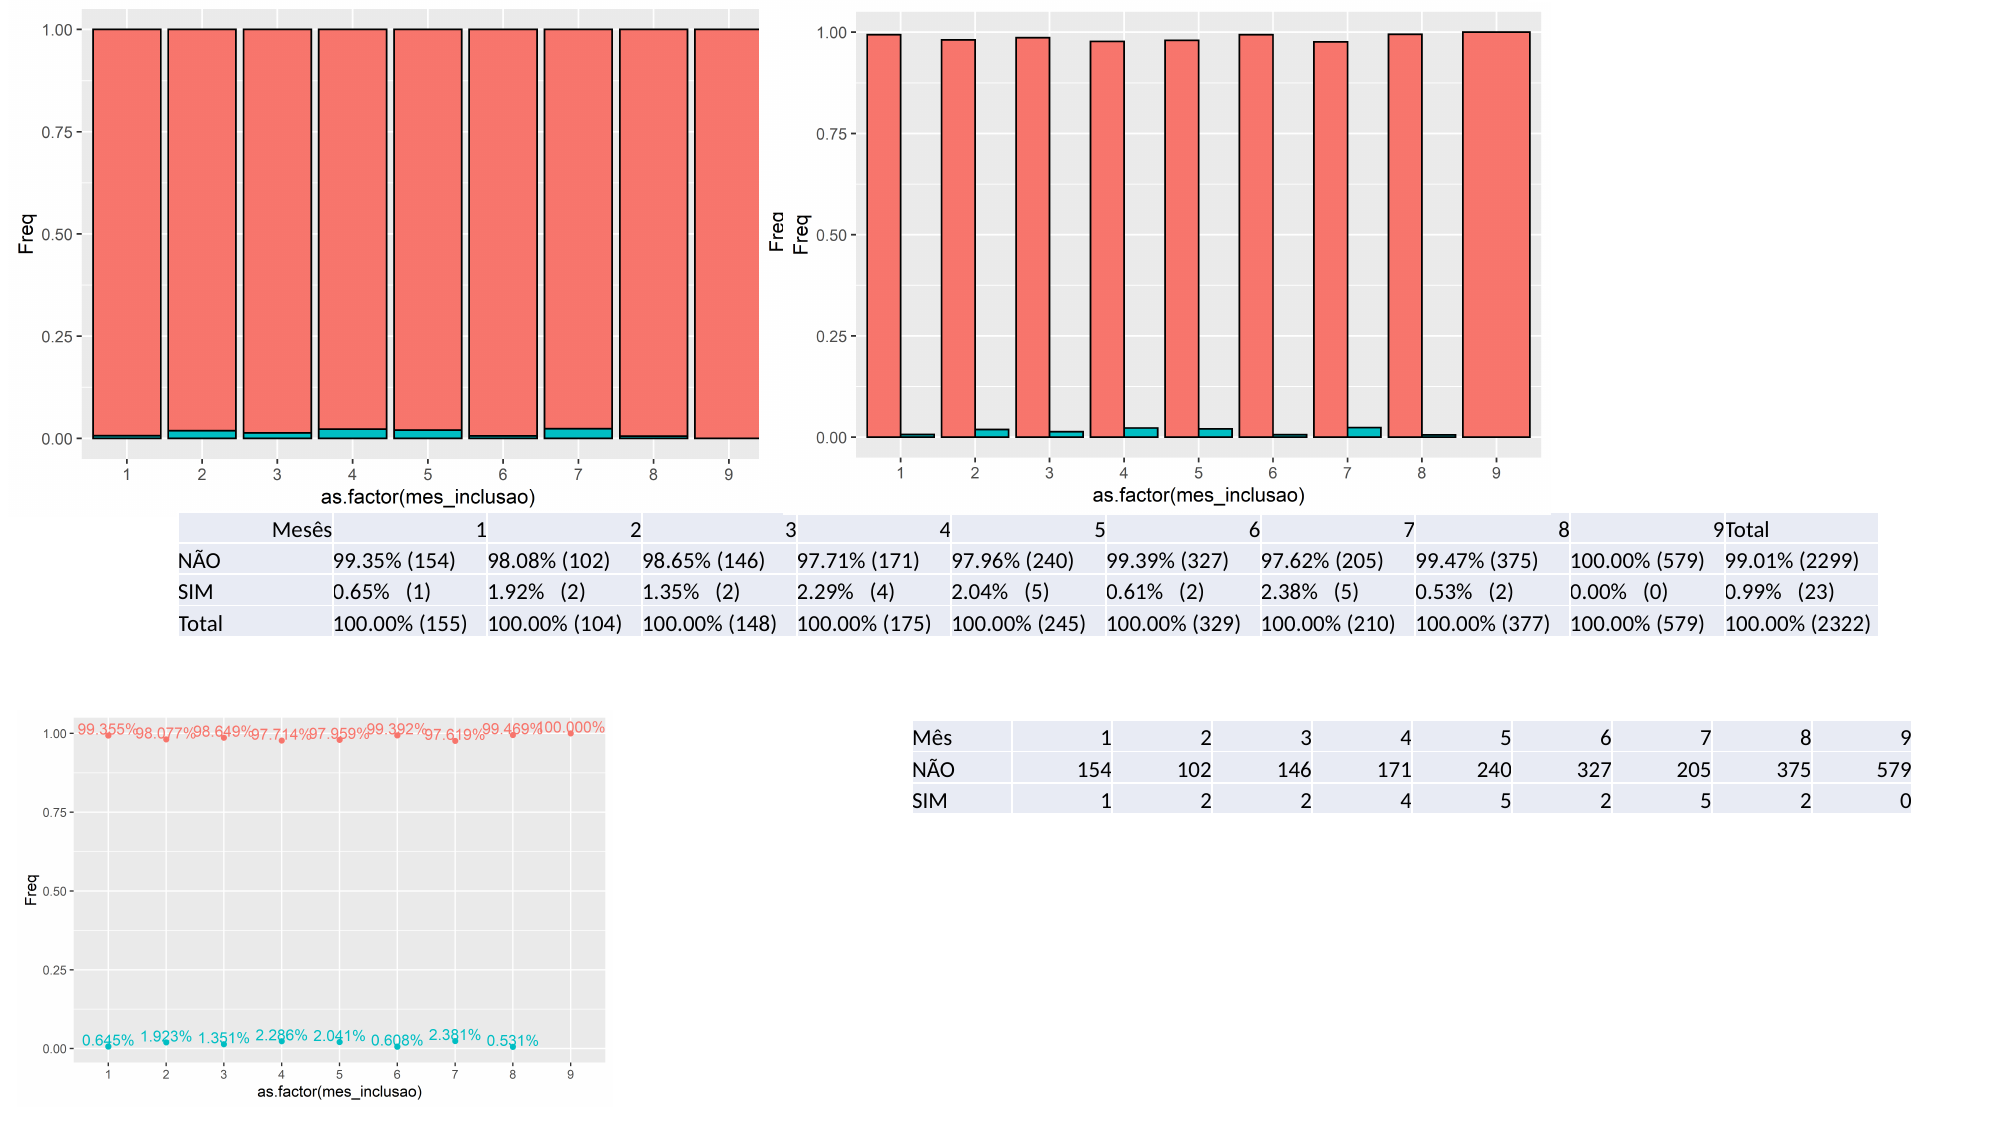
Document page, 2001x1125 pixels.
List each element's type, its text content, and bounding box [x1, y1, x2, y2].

table_cell 375 [1713, 752, 1811, 782]
table_header 1 [334, 517, 486, 542]
table_cell 2 [1713, 784, 1811, 813]
table_cell 154 [1013, 752, 1111, 782]
table_cell 2.29% (4) [798, 575, 950, 605]
table_cell 2 [1213, 784, 1311, 813]
table_header 2 [1113, 721, 1211, 751]
table_cell 100.00% (104) [488, 606, 641, 636]
table_header 3 [1213, 721, 1311, 751]
table_cell 100.00% (148) [643, 606, 796, 636]
table_cell 0.61% (2) [1107, 575, 1260, 605]
table_cell 171 [1313, 752, 1411, 782]
table_cell 1.35% (2) [643, 575, 796, 605]
table_cell 205 [1613, 752, 1711, 782]
table_cell 100.00% (329) [1107, 606, 1260, 636]
table_cell SIM [913, 784, 1011, 813]
table_cell 1.92% (2) [488, 575, 641, 605]
table_cell 99.39% (327) [1107, 544, 1260, 573]
table_header 8 [1416, 513, 1569, 542]
table_cell SIM [179, 575, 332, 605]
table_cell Total [179, 606, 332, 636]
table_cell 98.08% (102) [488, 544, 641, 573]
table_cell 100.00% (579) [1571, 544, 1724, 573]
table_cell 579 [1813, 752, 1911, 782]
table_cell NÃO [913, 752, 1011, 782]
table_header 3 [643, 515, 796, 542]
table_cell 100.00% (210) [1262, 606, 1414, 636]
table_cell 5 [1413, 784, 1511, 813]
table_cell 100.00% (155) [334, 606, 486, 636]
table_cell 5 [1613, 784, 1711, 813]
table_cell 0.65% (1) [334, 575, 486, 605]
table_cell 100.00% (175) [798, 606, 950, 636]
table_cell 100.00% (2322) [1726, 606, 1878, 636]
table_cell 97.96% (240) [952, 544, 1105, 573]
table_cell 0.00% (0) [1571, 575, 1724, 605]
table_cell 0.53% (2) [1416, 575, 1569, 605]
table_cell NÃO [179, 544, 332, 573]
table_cell 97.71% (171) [798, 544, 950, 573]
table_cell 2 [1113, 784, 1211, 813]
table_cell 0 [1813, 784, 1911, 813]
table_header Total [1726, 513, 1878, 542]
table_header Mês [913, 721, 1011, 751]
table_header 9 [1813, 721, 1911, 751]
table_header 6 [1107, 515, 1260, 542]
table_cell 100.00% (579) [1571, 606, 1724, 636]
table_cell 4 [1313, 784, 1411, 813]
table_header 4 [1313, 721, 1411, 751]
table_header 4 [798, 515, 950, 542]
table_cell 100.00% (377) [1416, 606, 1569, 636]
table_header 2 [488, 517, 641, 542]
table_header Mesês [179, 517, 332, 542]
table_cell 102 [1113, 752, 1211, 782]
table_cell 1 [1013, 784, 1111, 813]
table_cell 327 [1513, 752, 1611, 782]
table_cell 2.04% (5) [952, 575, 1105, 605]
table_cell 98.65% (146) [643, 544, 796, 573]
table_cell 99.47% (375) [1416, 544, 1569, 573]
table_cell 0.99% (23) [1726, 575, 1878, 605]
picture [17, 710, 613, 1107]
table_cell 146 [1213, 752, 1311, 782]
table_header 5 [1413, 721, 1511, 751]
table_cell 100.00% (245) [952, 606, 1105, 636]
table_header 5 [952, 515, 1105, 542]
picture [8, 0, 1551, 517]
table_header 7 [1613, 721, 1711, 751]
table_cell 2 [1513, 784, 1611, 813]
table_cell 240 [1413, 752, 1511, 782]
table_header 6 [1513, 721, 1611, 751]
table_cell 99.35% (154) [334, 544, 486, 573]
table_header 9 [1571, 513, 1724, 542]
table_header 8 [1713, 721, 1811, 751]
table_cell 2.38% (5) [1262, 575, 1414, 605]
table_header 7 [1262, 515, 1414, 542]
table_cell 97.62% (205) [1262, 544, 1414, 573]
table_cell 99.01% (2299) [1726, 544, 1878, 573]
table_header 1 [1013, 721, 1111, 751]
